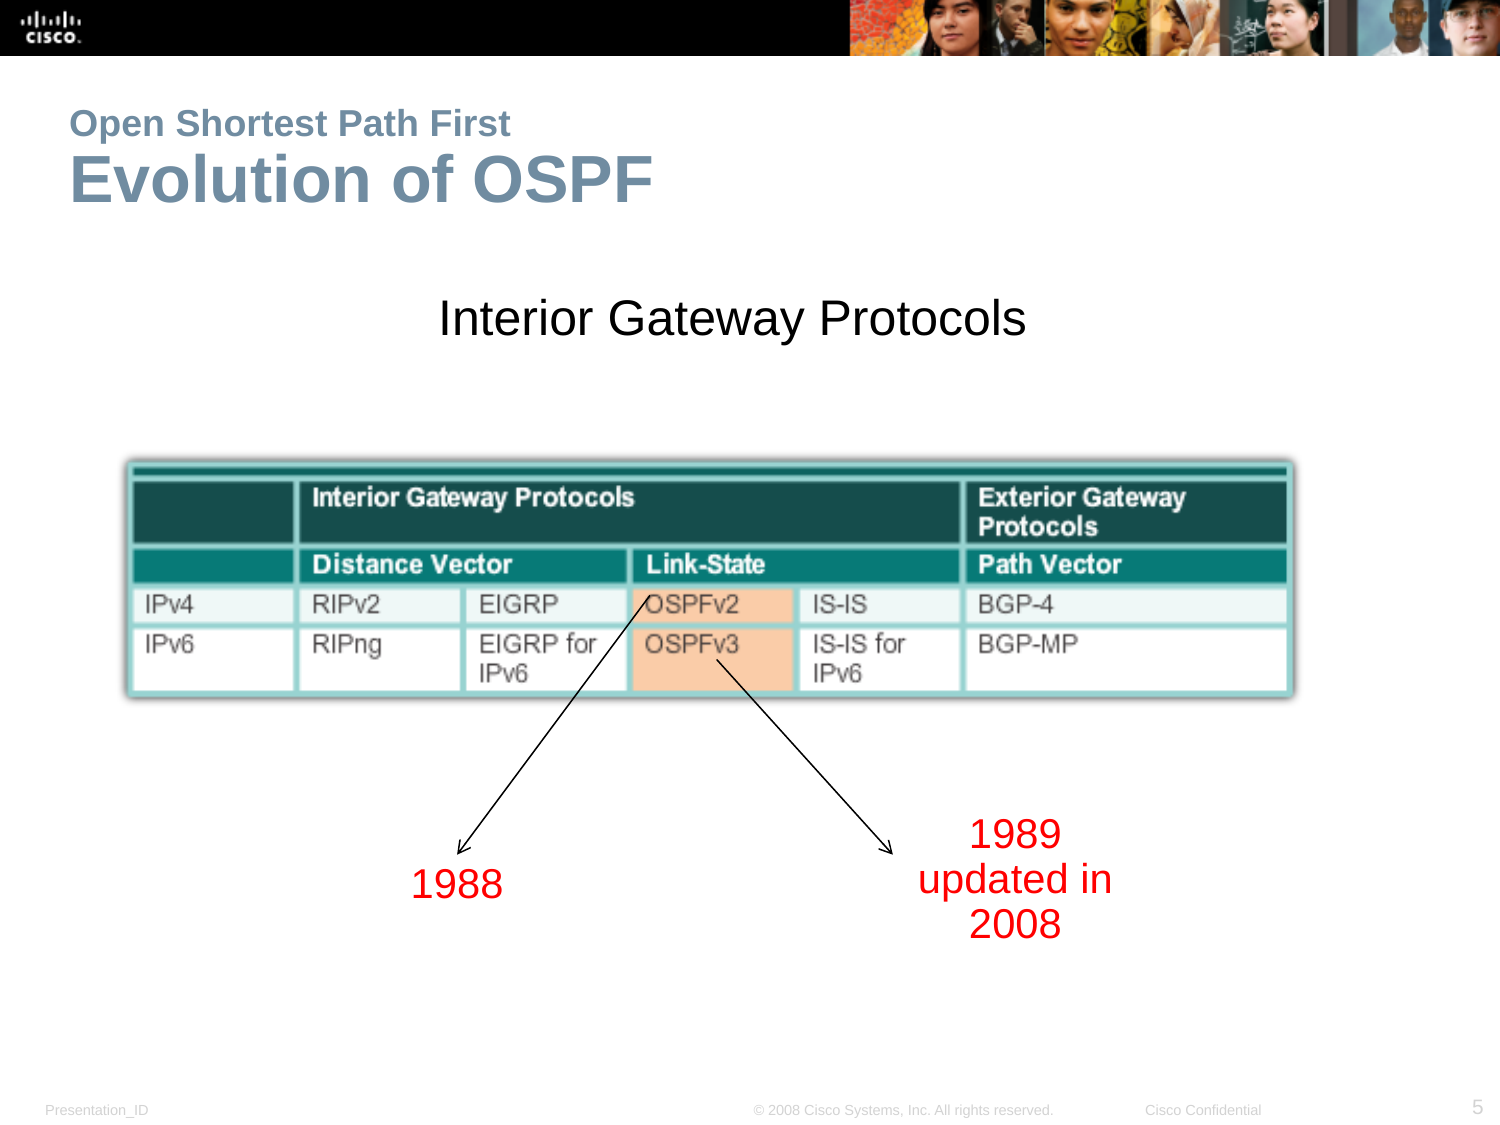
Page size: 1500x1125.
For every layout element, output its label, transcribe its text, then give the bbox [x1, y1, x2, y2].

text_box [456, 595, 651, 855]
title Open Shortest Path First Evolution of OSPF [55, 80, 1444, 224]
text_box 1989 updated in 2008 [892, 804, 1139, 955]
picture [88, 396, 1309, 732]
text_box 1988 [395, 854, 520, 915]
picture [0, 0, 1500, 56]
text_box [716, 659, 894, 855]
list Interior Gateway Protocols [88, 282, 1392, 374]
